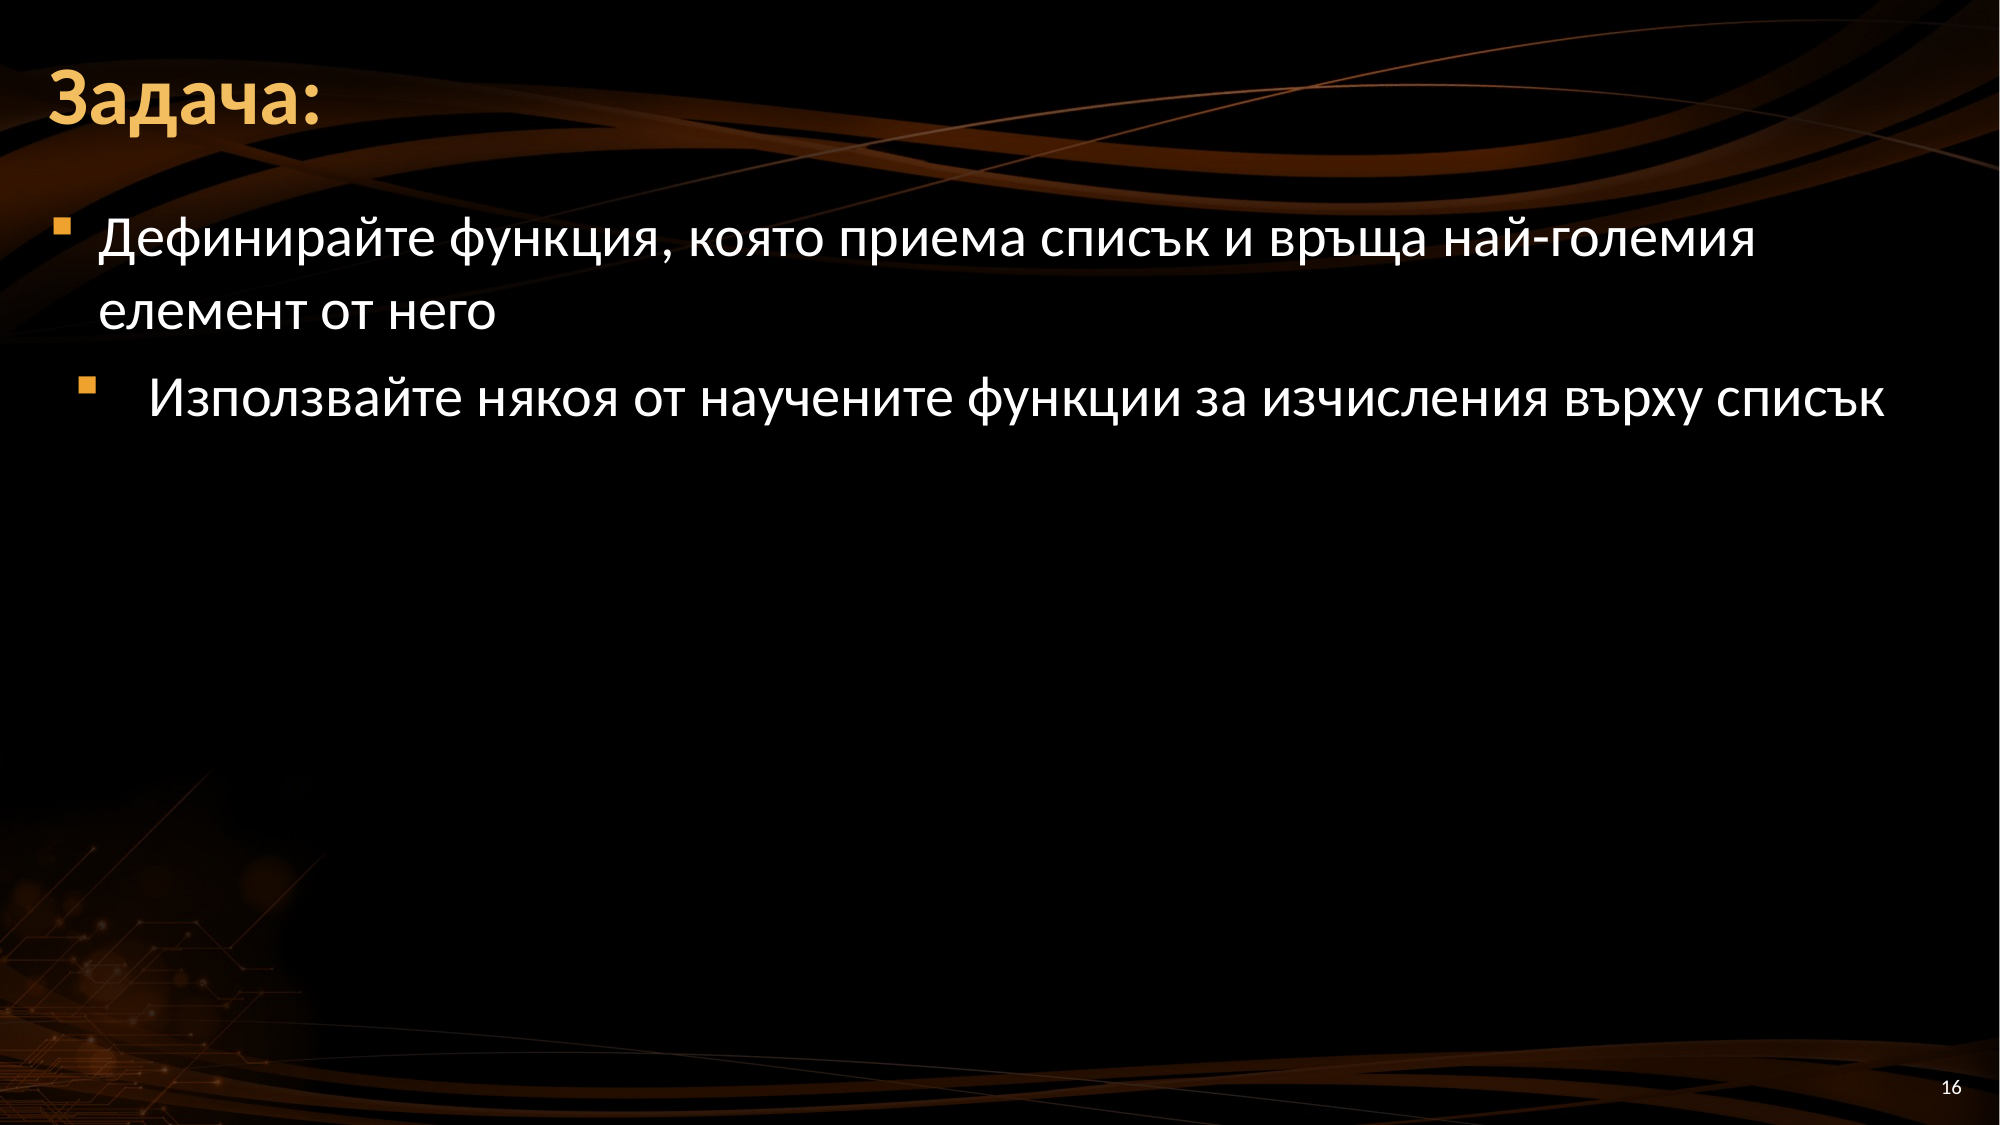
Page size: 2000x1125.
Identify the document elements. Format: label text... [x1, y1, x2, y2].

list Дефинирайте функция, която приема списък и връща най-големия елемент от него Използвайте някоя от научените функции за изчисления върху списък [31, 189, 1968, 1103]
picture [0, 0, 2000, 1125]
title Задача: [30, 6, 1968, 189]
slide_number 16 [1897, 1070, 1968, 1103]
